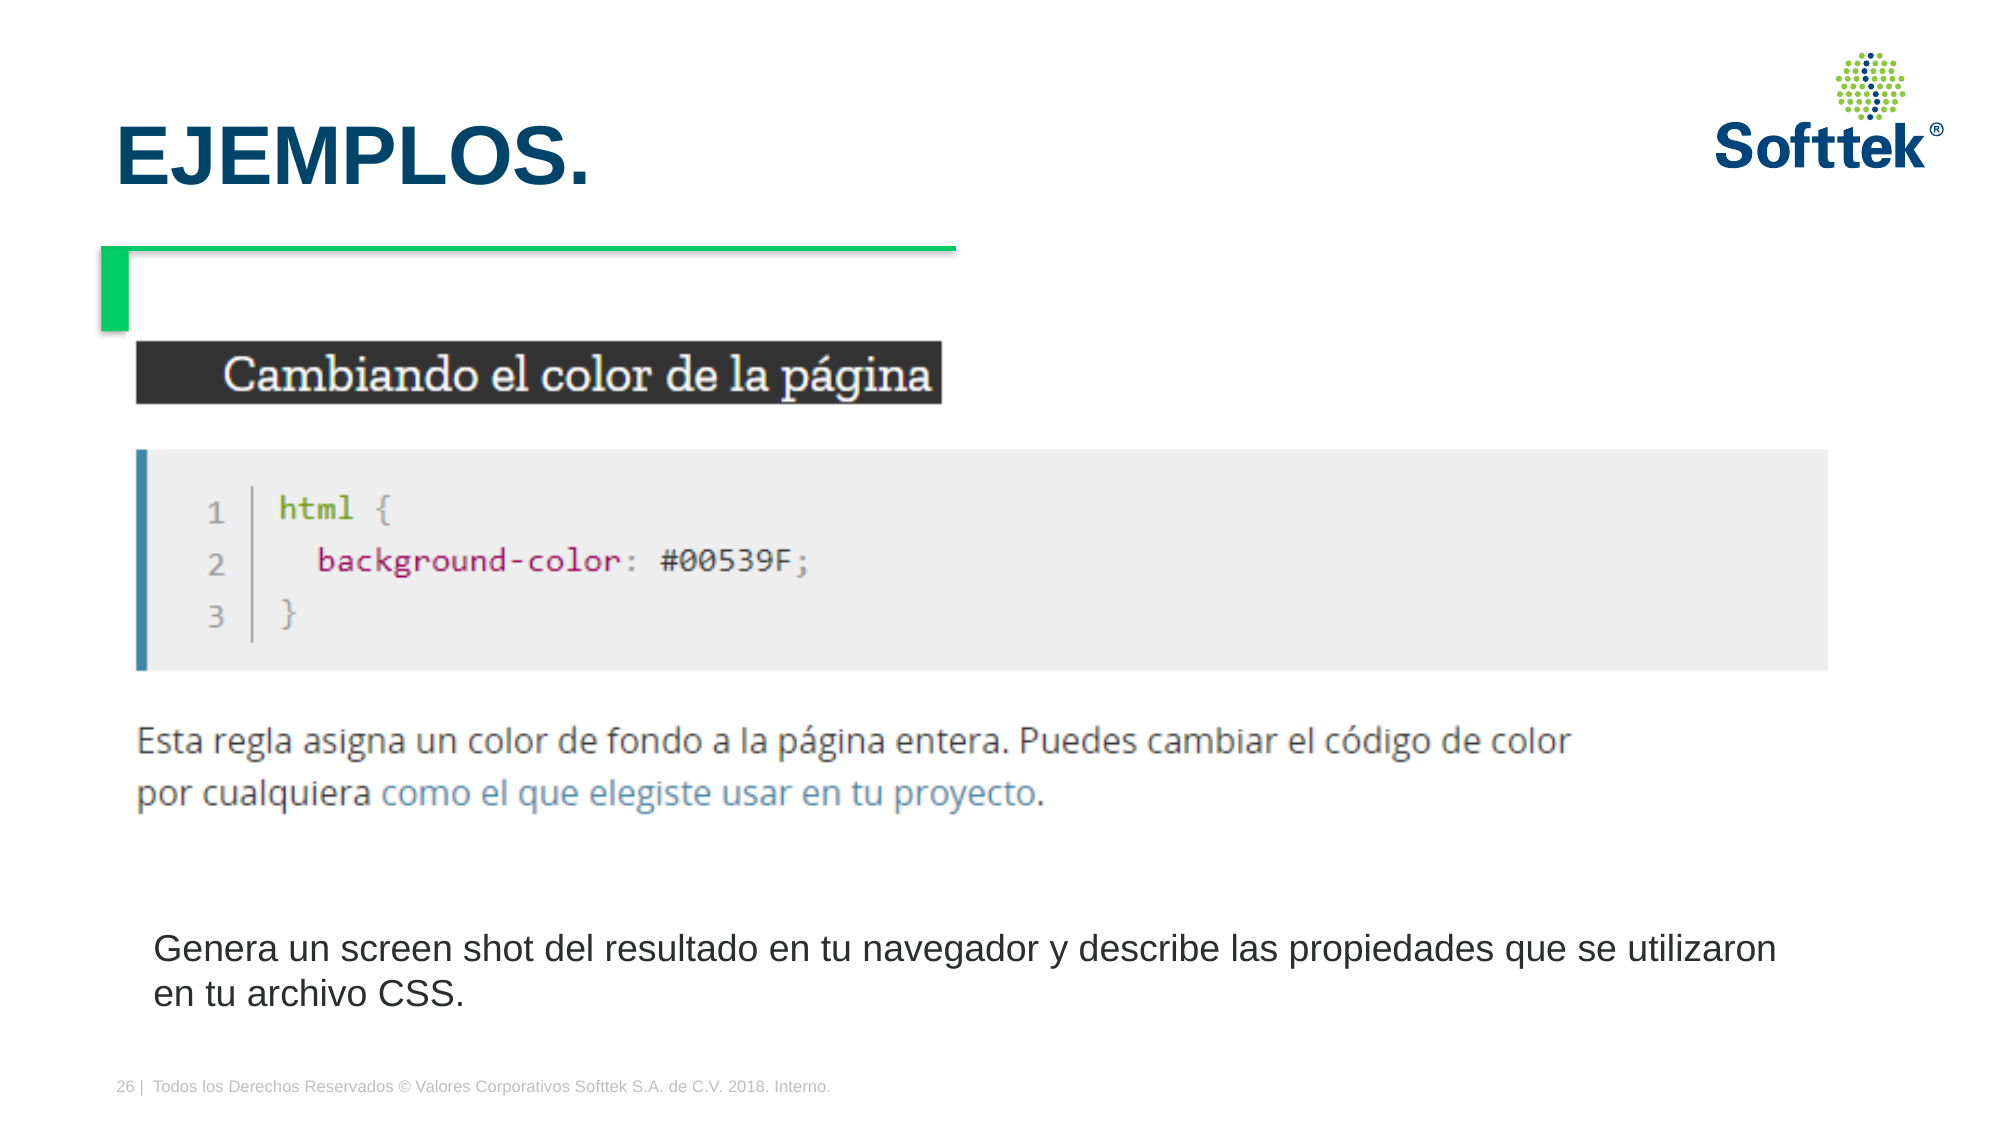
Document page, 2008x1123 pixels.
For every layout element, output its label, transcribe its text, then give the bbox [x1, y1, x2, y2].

title EJEMPLOS. [100, 31, 1681, 209]
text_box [101, 248, 957, 332]
picture [126, 333, 1828, 845]
text_box Genera un screen shot del resultado en tu navegador y describe las propiedades que se utilizaron en tu archivo CSS. [138, 916, 1803, 1022]
text_box [1062, 702, 1869, 1033]
